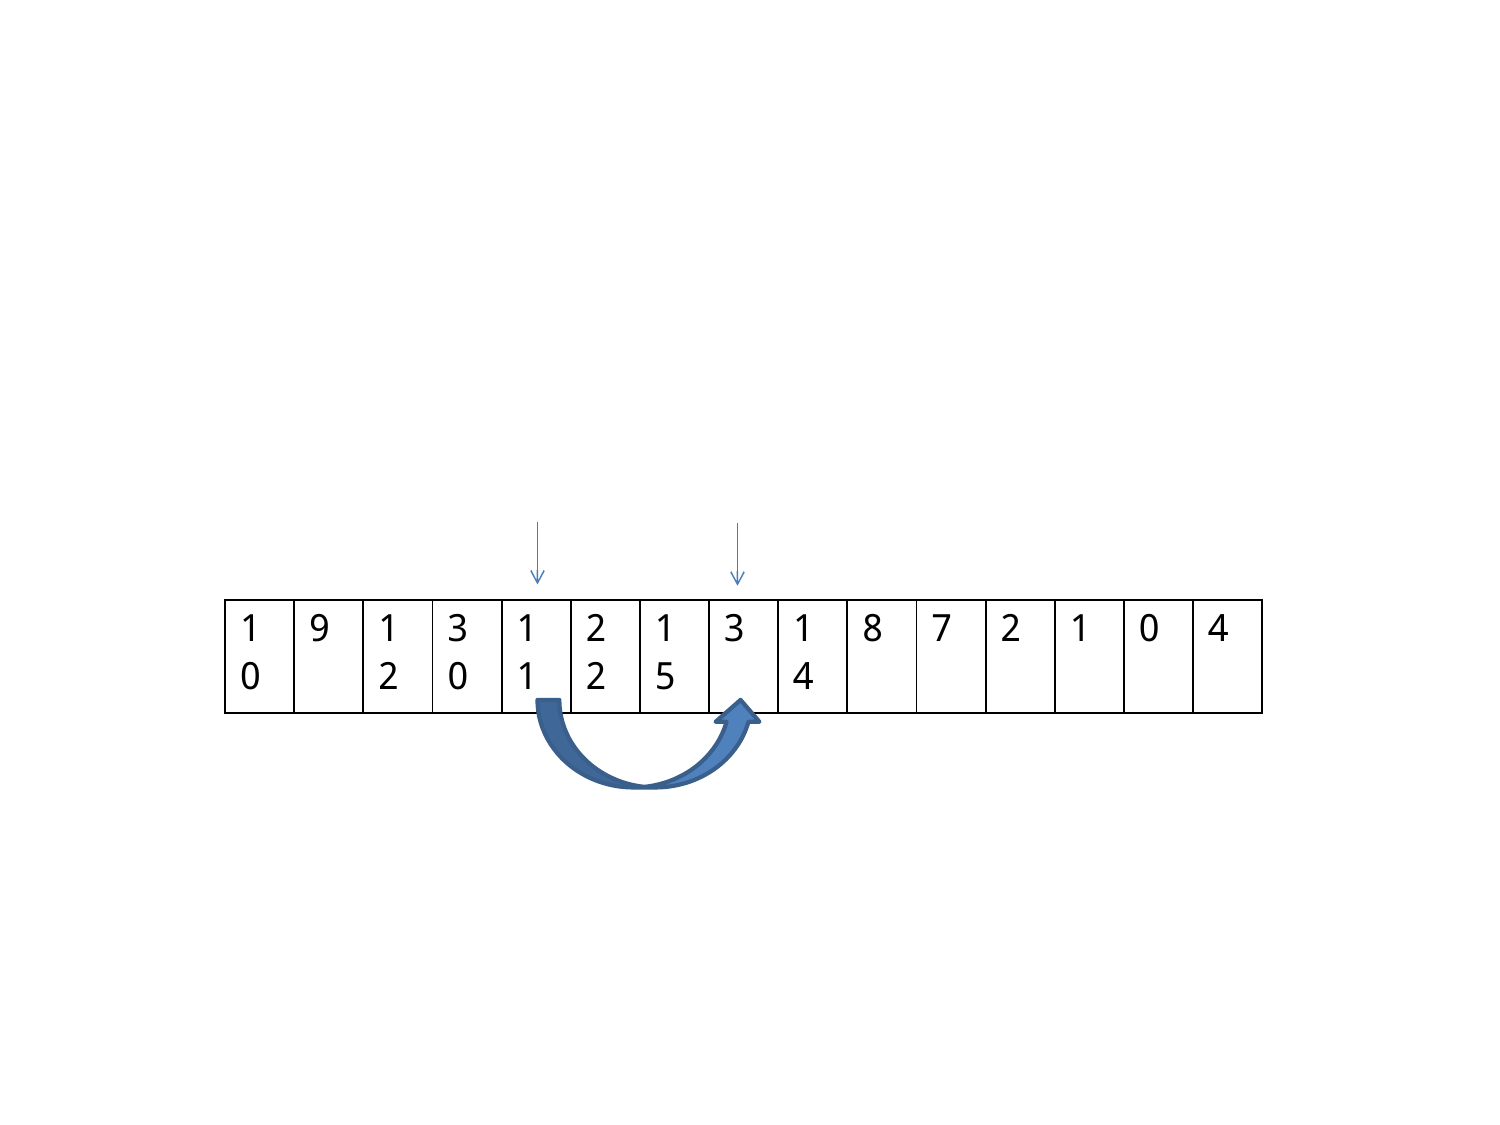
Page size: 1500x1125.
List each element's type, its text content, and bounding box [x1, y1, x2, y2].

table_header 1 [1056, 601, 1123, 712]
text_box [535, 697, 762, 790]
table_header 12 [364, 601, 432, 712]
table_header 0 [1125, 601, 1192, 712]
table_header 8 [848, 601, 916, 712]
table_header 30 [433, 601, 501, 712]
table_header 3 [710, 601, 777, 712]
table_header 4 [1194, 601, 1261, 712]
table_header 10 [226, 601, 293, 712]
table_header 9 [295, 601, 362, 712]
table_header 7 [917, 601, 985, 712]
table_header 22 [572, 601, 639, 712]
table_header 11 [503, 601, 570, 712]
table_header 15 [641, 601, 708, 712]
table_header 2 [987, 601, 1054, 712]
table_header 14 [779, 601, 846, 712]
